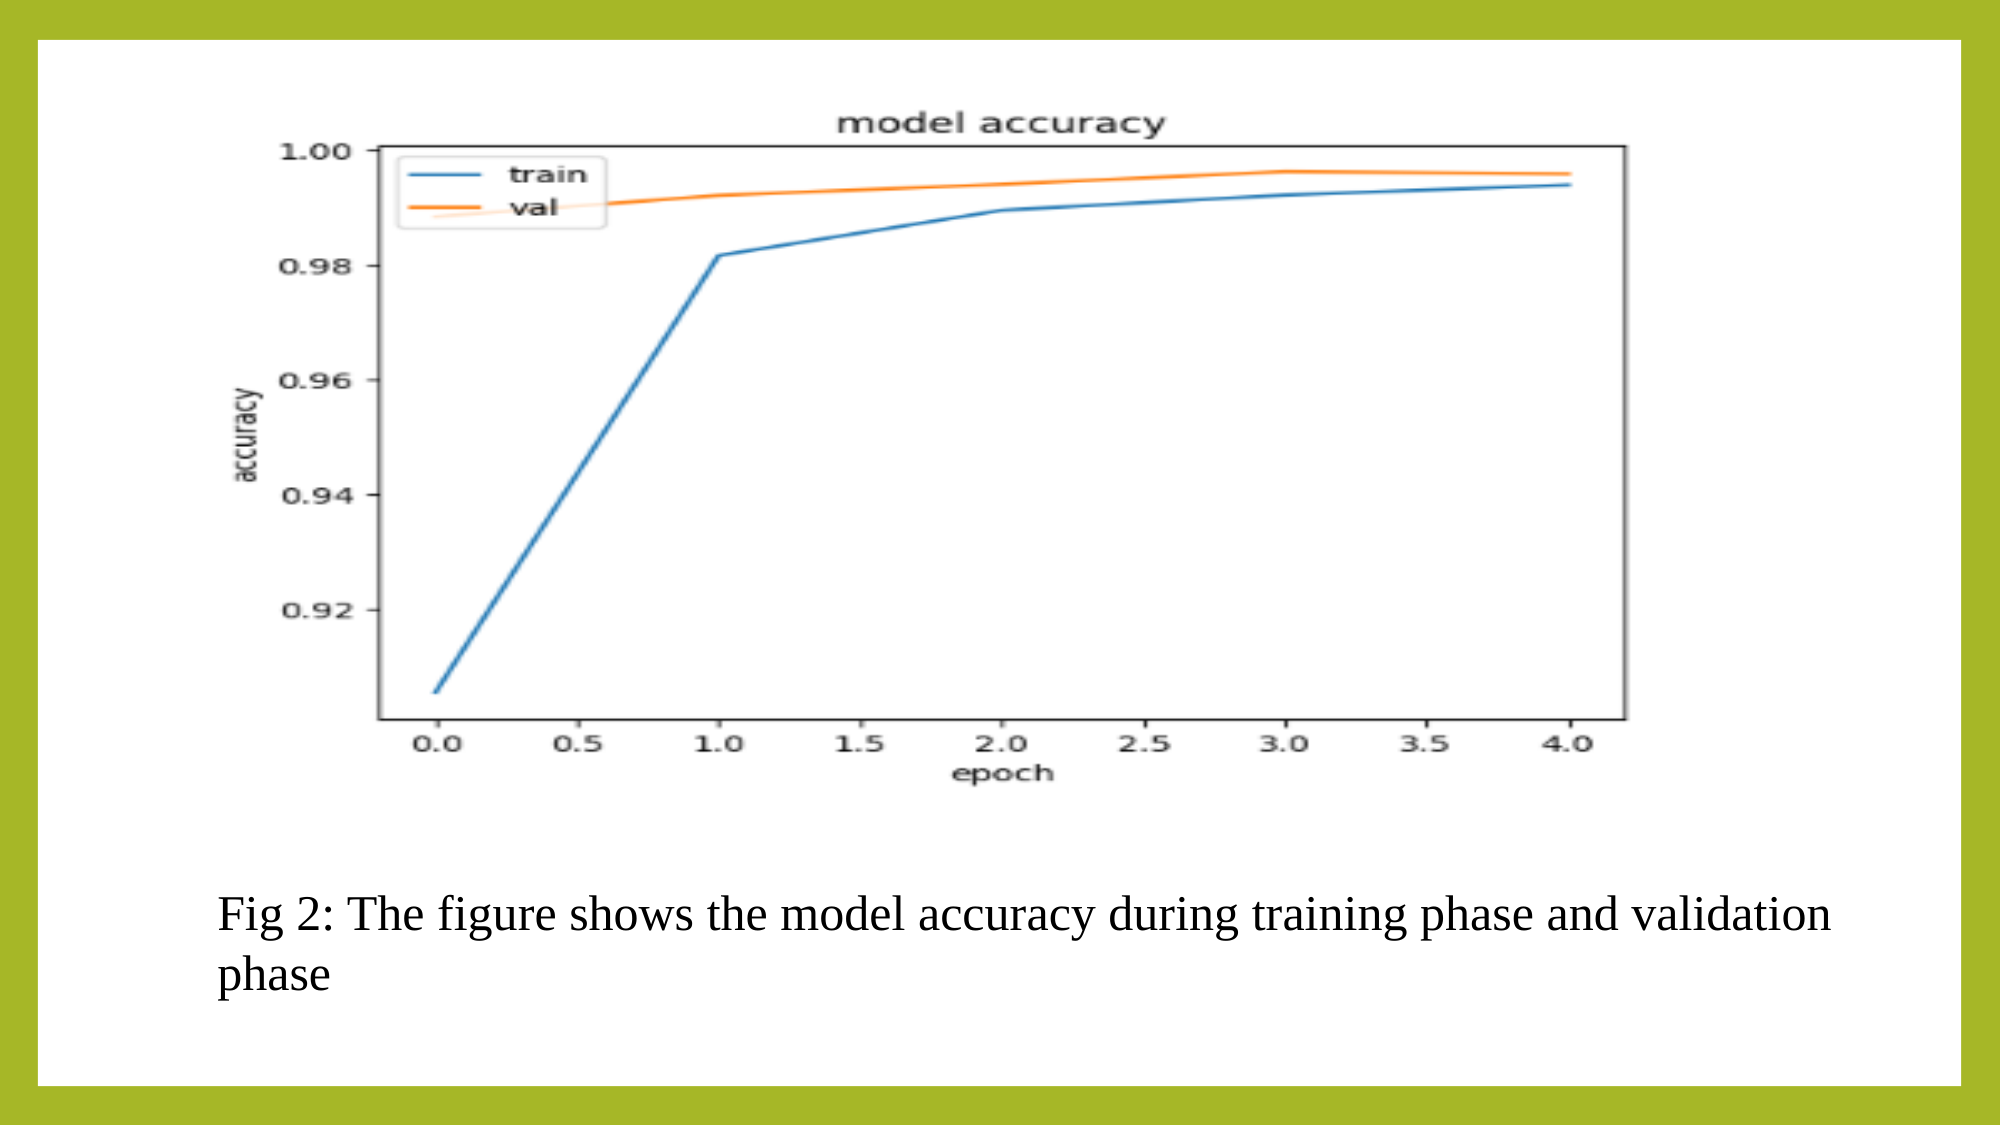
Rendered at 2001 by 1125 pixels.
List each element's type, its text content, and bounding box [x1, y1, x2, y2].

picture [166, 54, 1798, 877]
text_box Fig 2: The figure shows the model accuracy during training phase and validation phase [202, 873, 1862, 1009]
